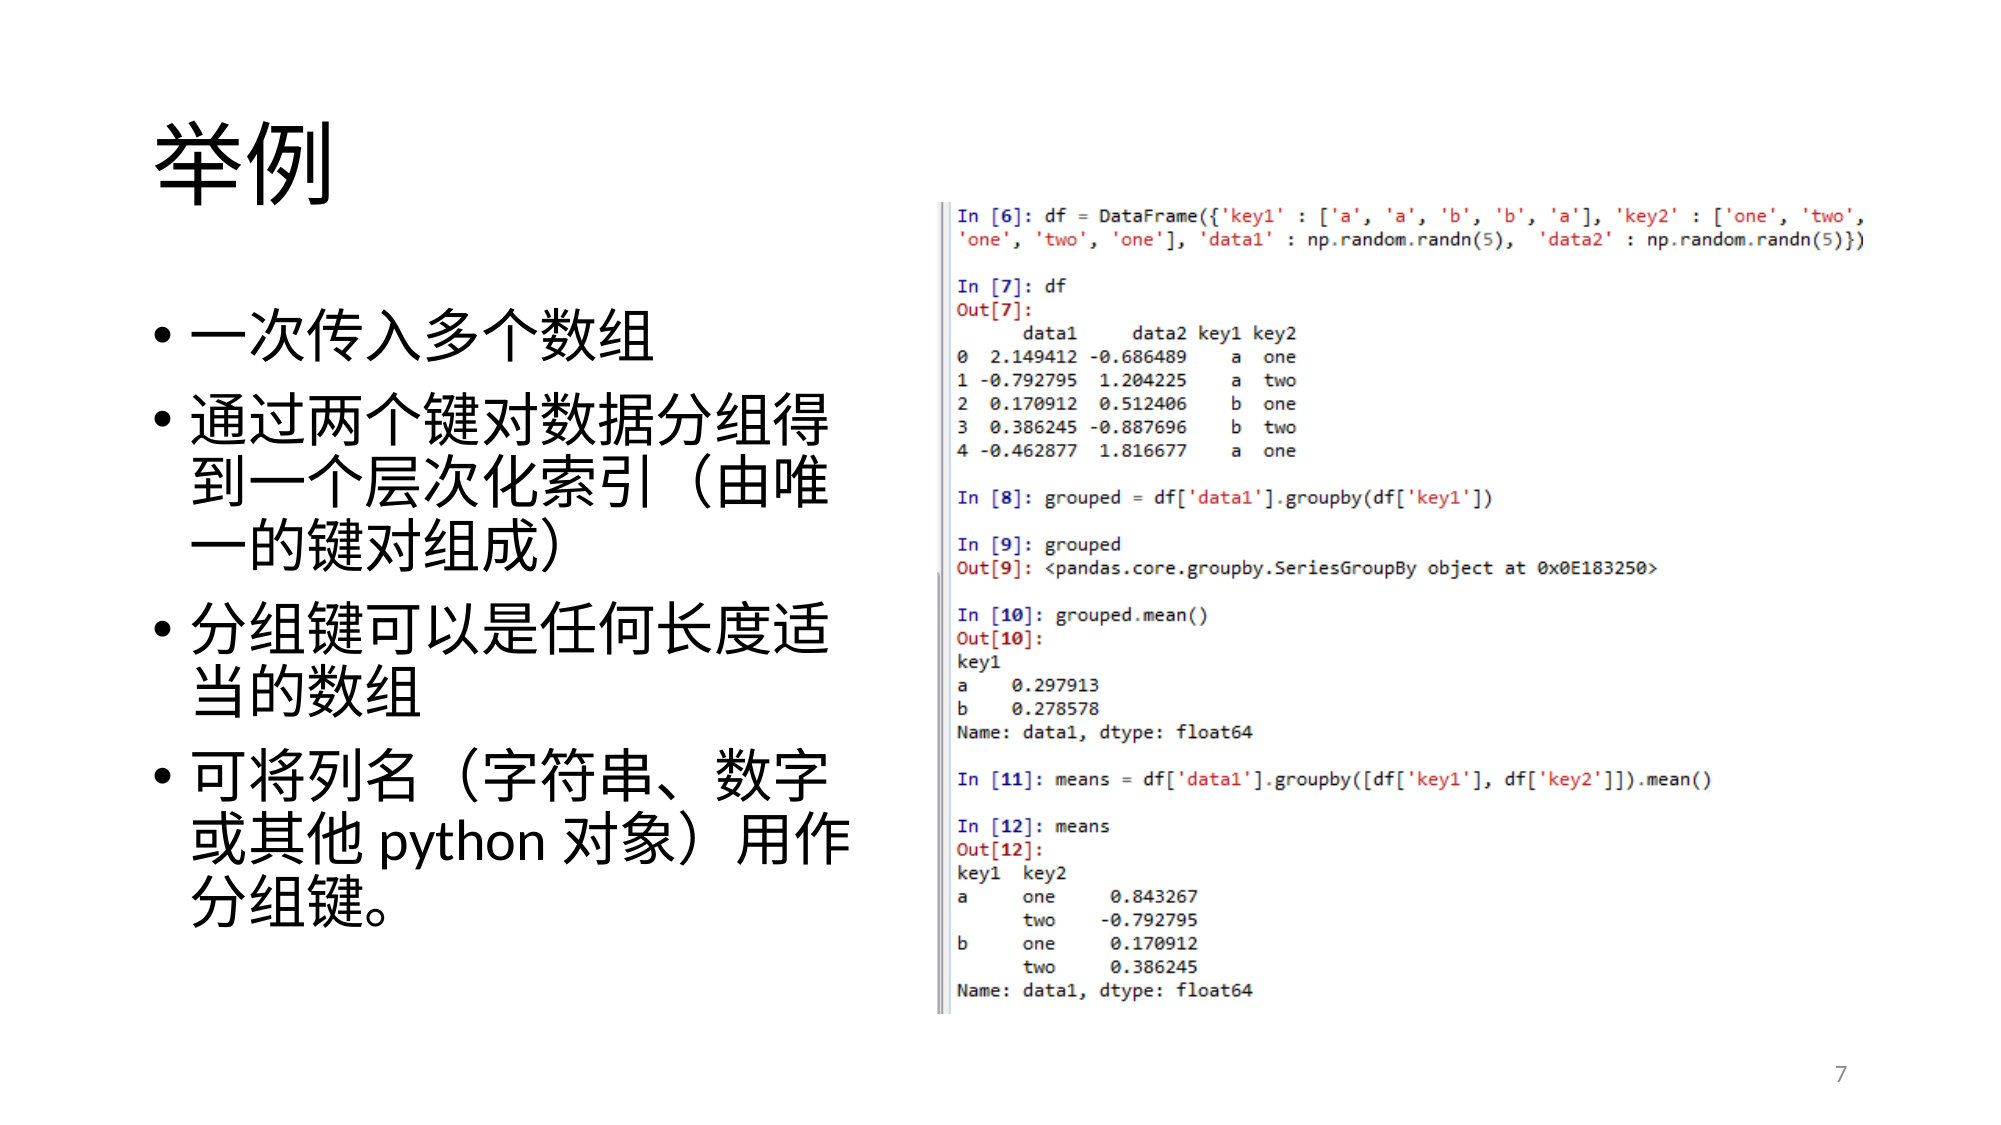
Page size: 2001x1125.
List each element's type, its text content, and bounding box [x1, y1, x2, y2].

slide_number 7 [1412, 1042, 1863, 1103]
title 举例 [137, 59, 1863, 278]
picture [937, 202, 1863, 1014]
list 一次传入多个数组 通过两个键对数据分组得到一个层次化索引（由唯一的键对组成） 分组键可以是任何长度适当的数组 可将列名（字符串、数字或其他python对象）用作分组键。 [137, 299, 869, 1014]
